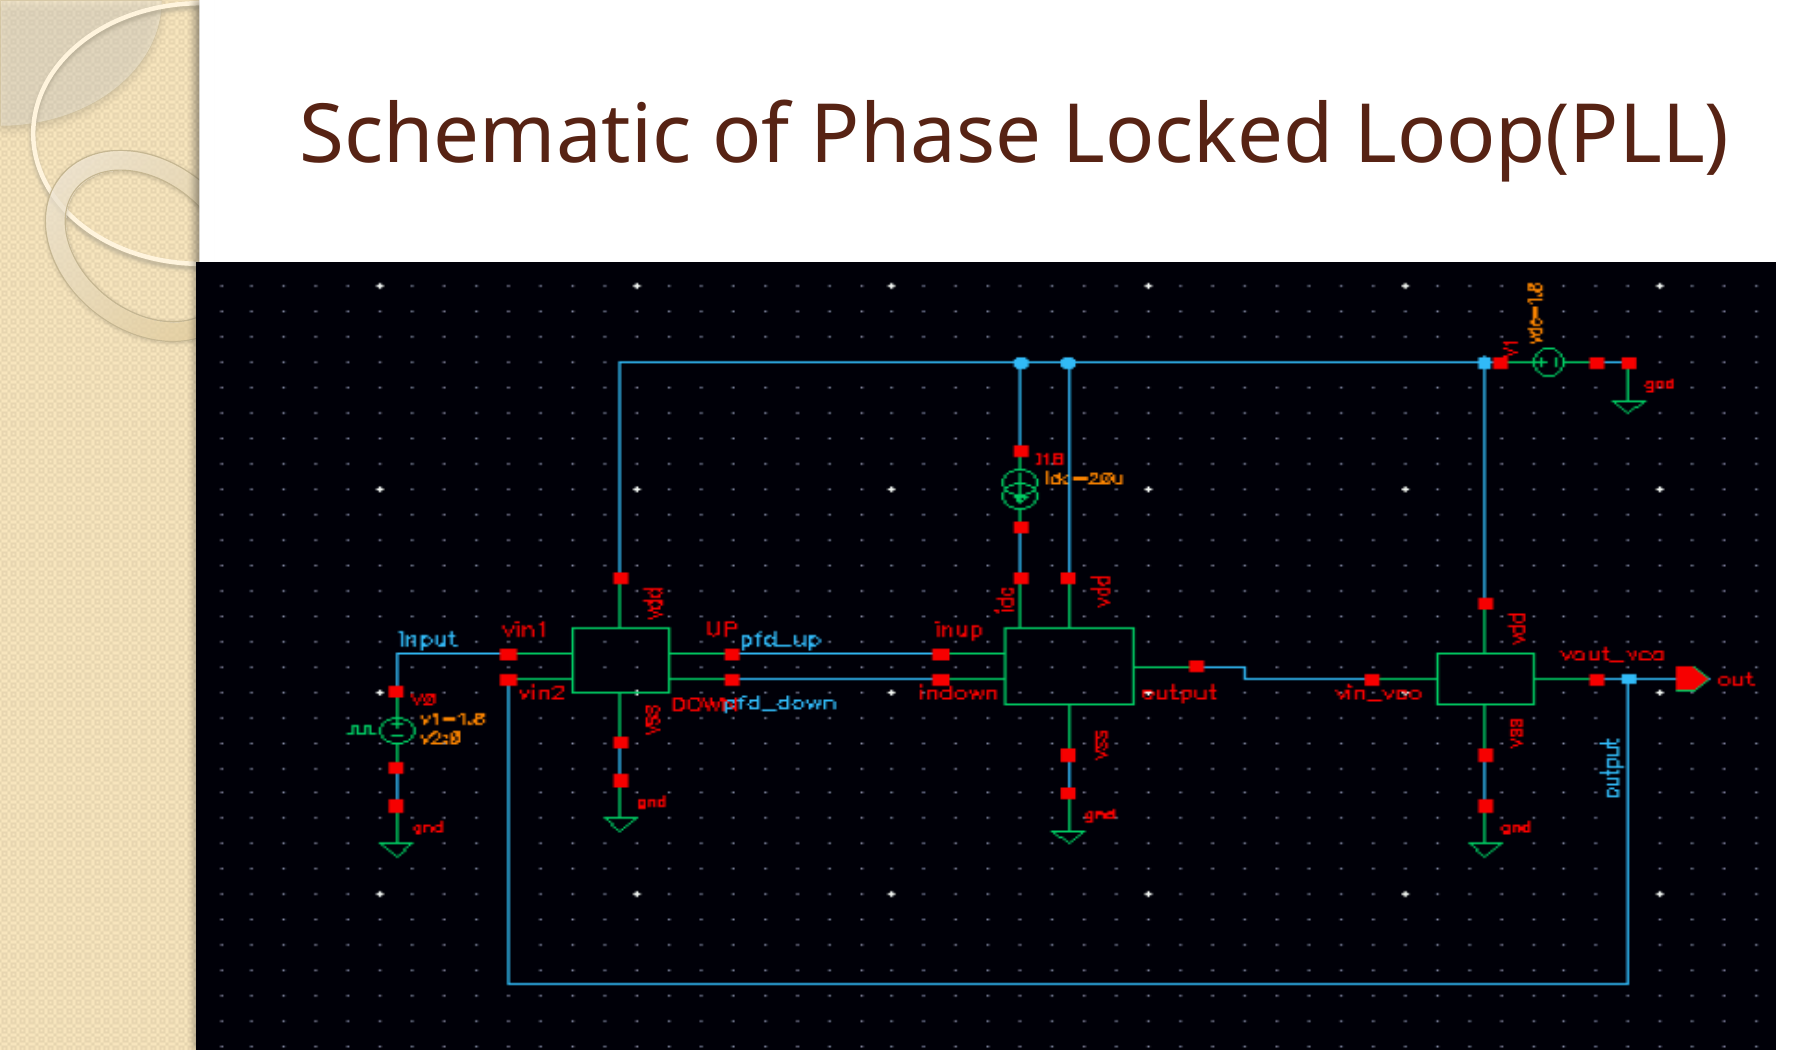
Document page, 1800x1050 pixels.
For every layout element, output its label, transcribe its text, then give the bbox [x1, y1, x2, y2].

title Schematic of Phase Locked Loop(PLL) [282, 42, 1759, 217]
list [196, 262, 1776, 1050]
